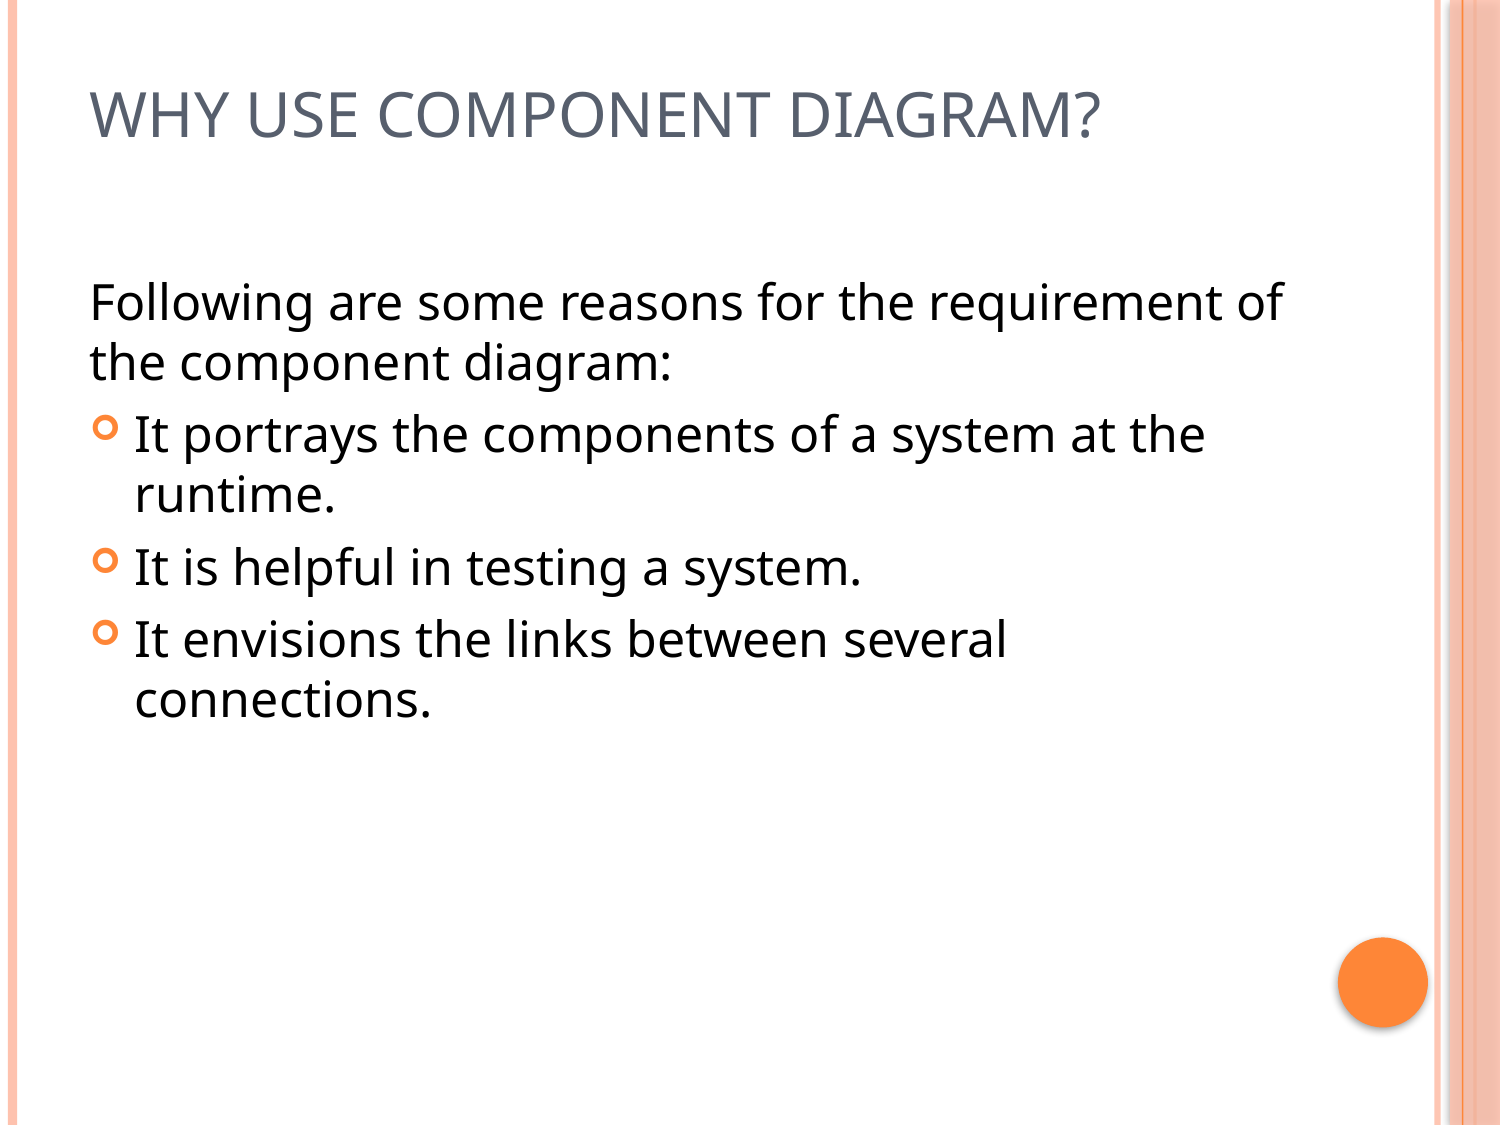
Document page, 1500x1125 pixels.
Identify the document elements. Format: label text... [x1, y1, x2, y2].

title Why use Component Diagram? [75, 45, 1300, 233]
list Following are some reasons for the requirement of the component diagram: It portrays the components of a system at the runtime. It is helpful in testing a system. It envisions the links between several connections. [75, 262, 1300, 1062]
